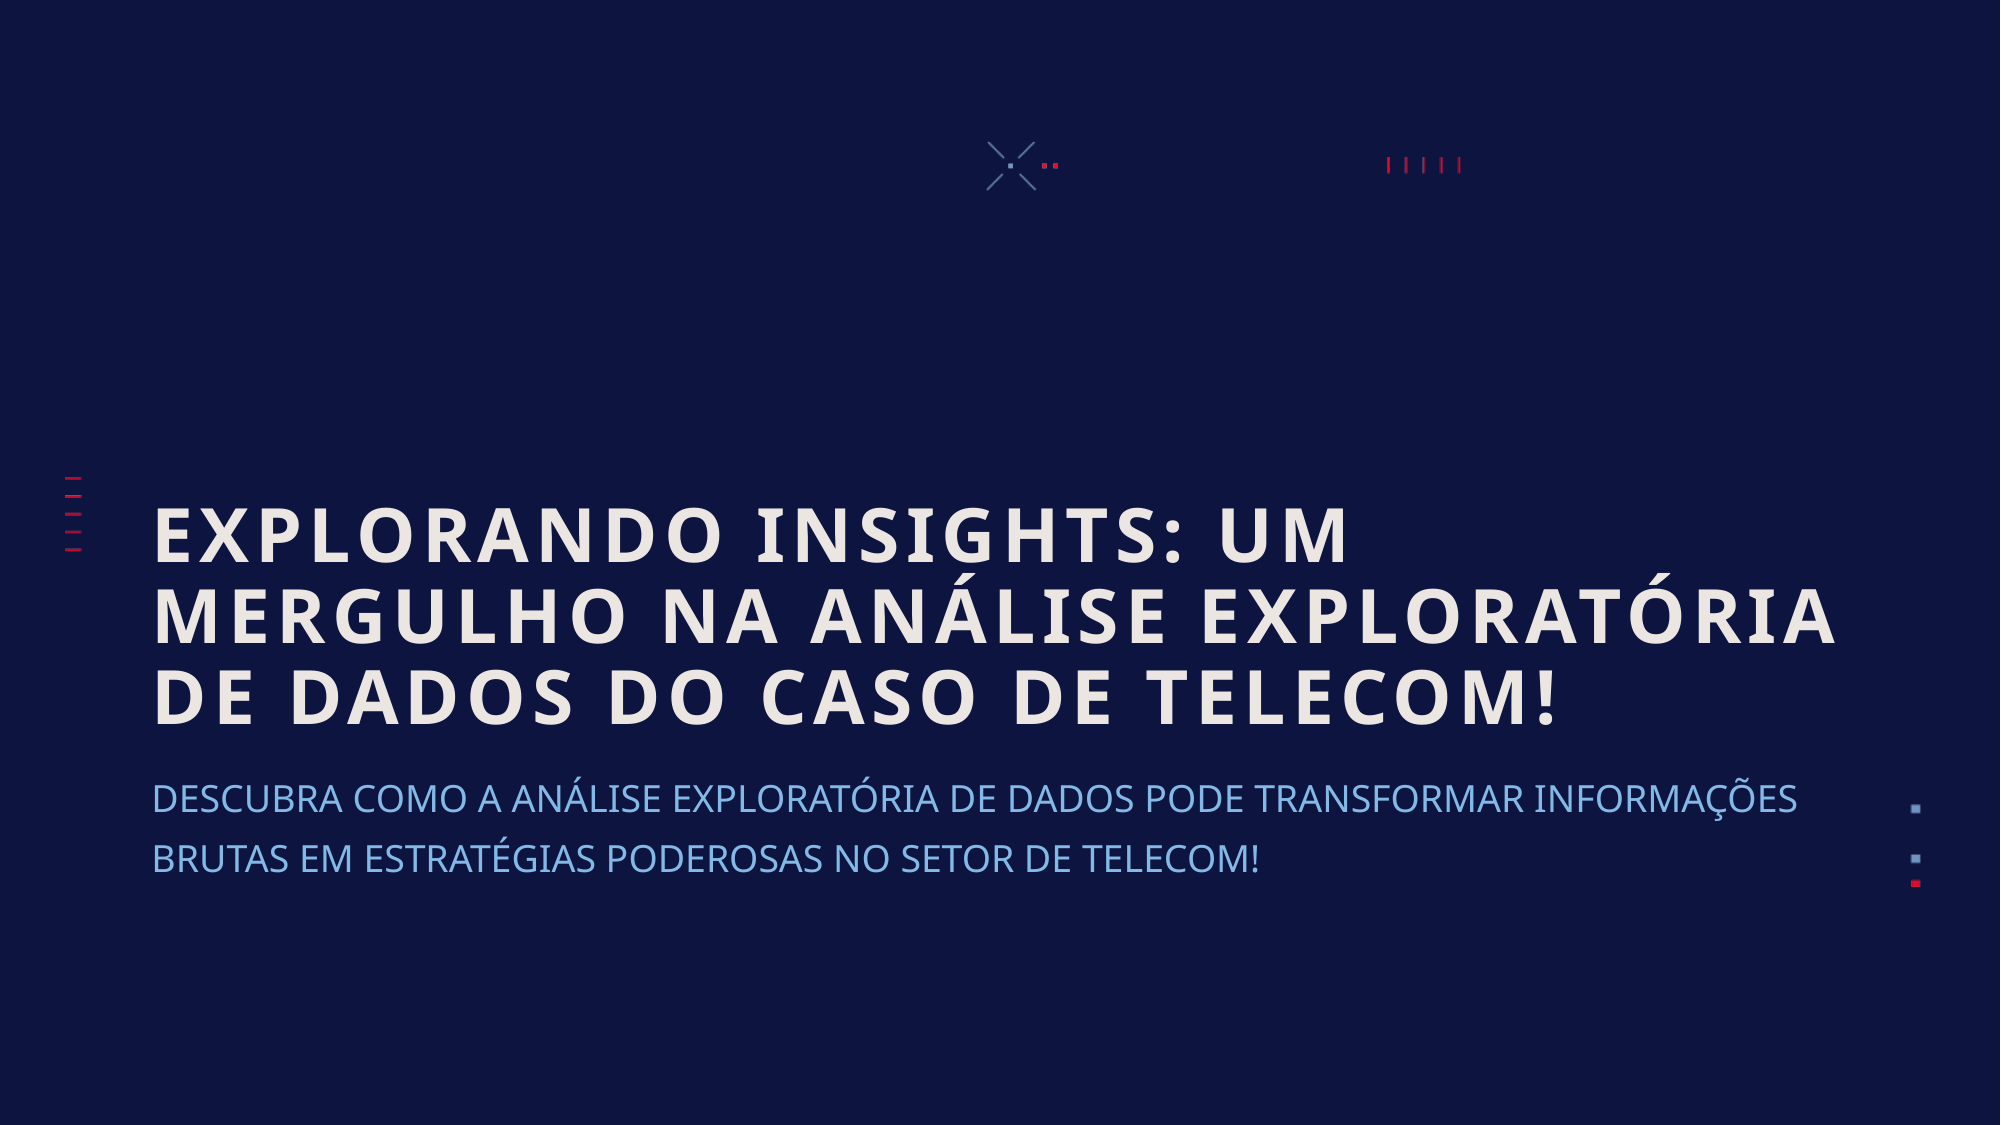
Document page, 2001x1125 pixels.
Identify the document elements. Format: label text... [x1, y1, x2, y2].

title EXPLORANDO INSIGHTS: UM MERGULHO NA ANÁLISE EXPLORATÓRIA DE DADOS DO CASO DE TELECOM! [136, 280, 1862, 749]
list DESCUBRA COMO A ANÁLISE EXPLORATÓRIA DE DADOS PODE TRANSFORMAR INFORMAÇÕES BRUTAS EM ESTRATÉGIAS PODEROSAS NO SETOR DE TELECOM! [136, 752, 1862, 999]
picture [65, 477, 82, 552]
picture [1911, 805, 1921, 887]
picture [986, 141, 1058, 191]
picture [1387, 157, 1461, 174]
